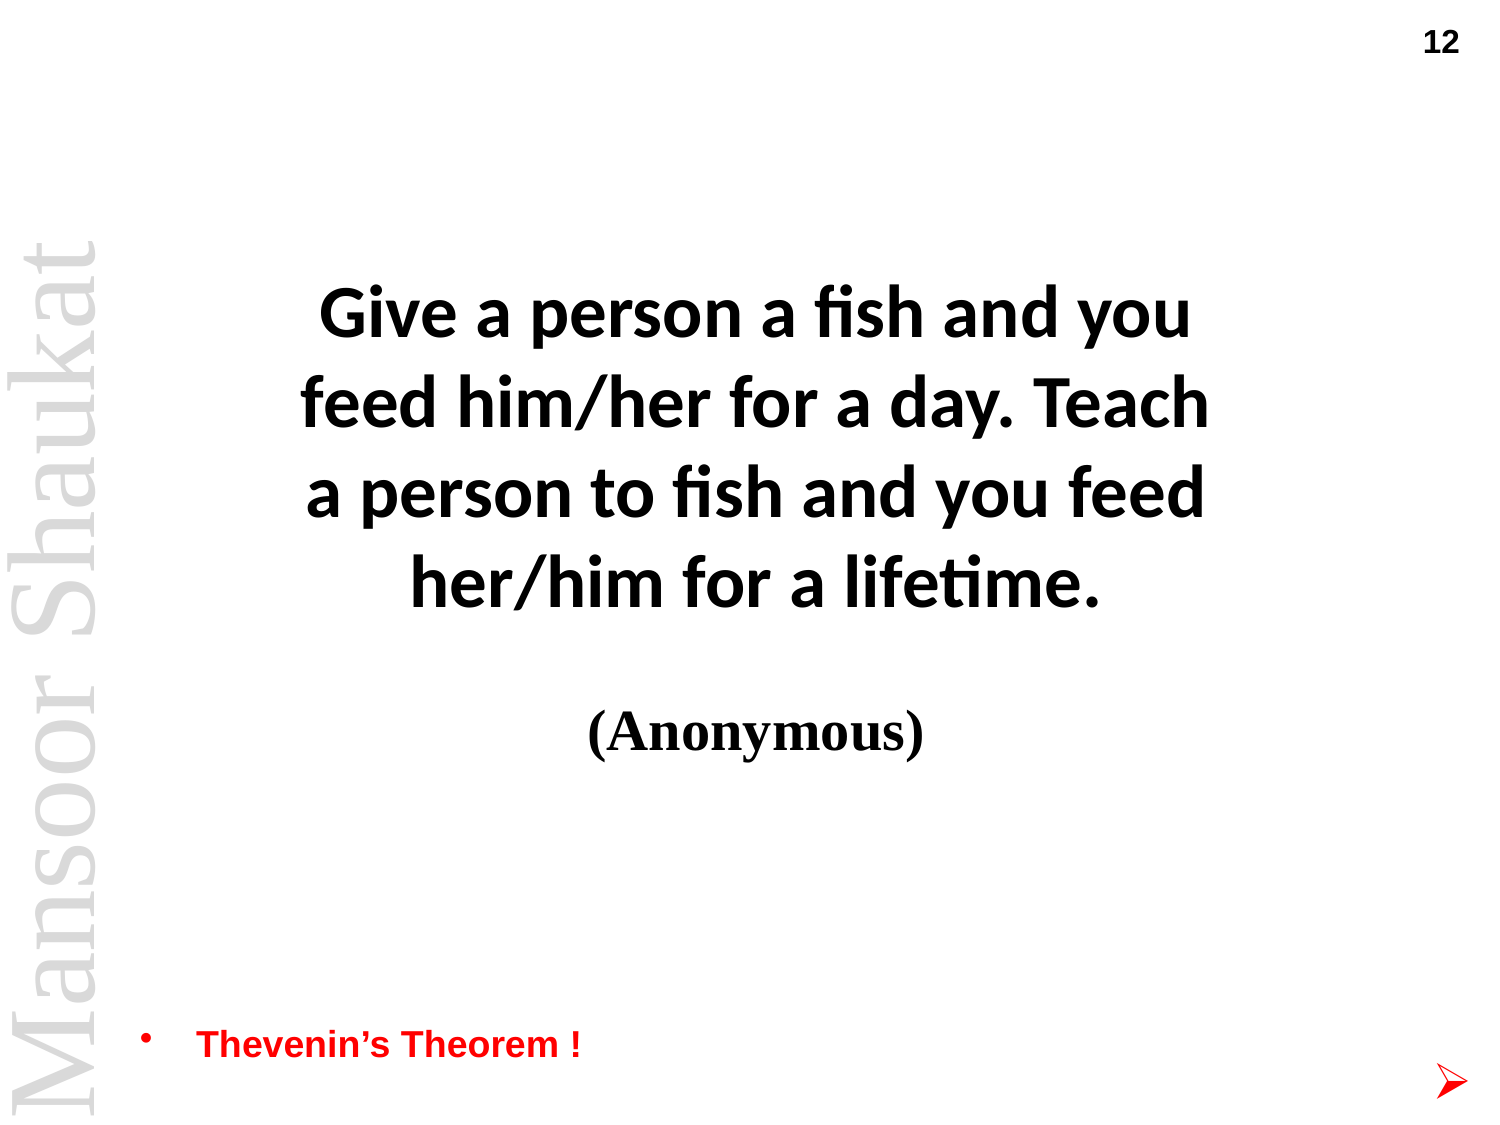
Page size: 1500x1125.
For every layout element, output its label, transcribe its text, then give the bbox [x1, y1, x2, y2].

text_box Thevenin’s Theorem ! [125, 1012, 1438, 1063]
slide_number 12 [1162, 12, 1476, 88]
text_box [1417, 1049, 1500, 1125]
title Give a person a fish and you feed him/her for a day. Teach a person to fish and you feed her/him for a lifetime. (Anonymous) [274, 249, 1238, 776]
